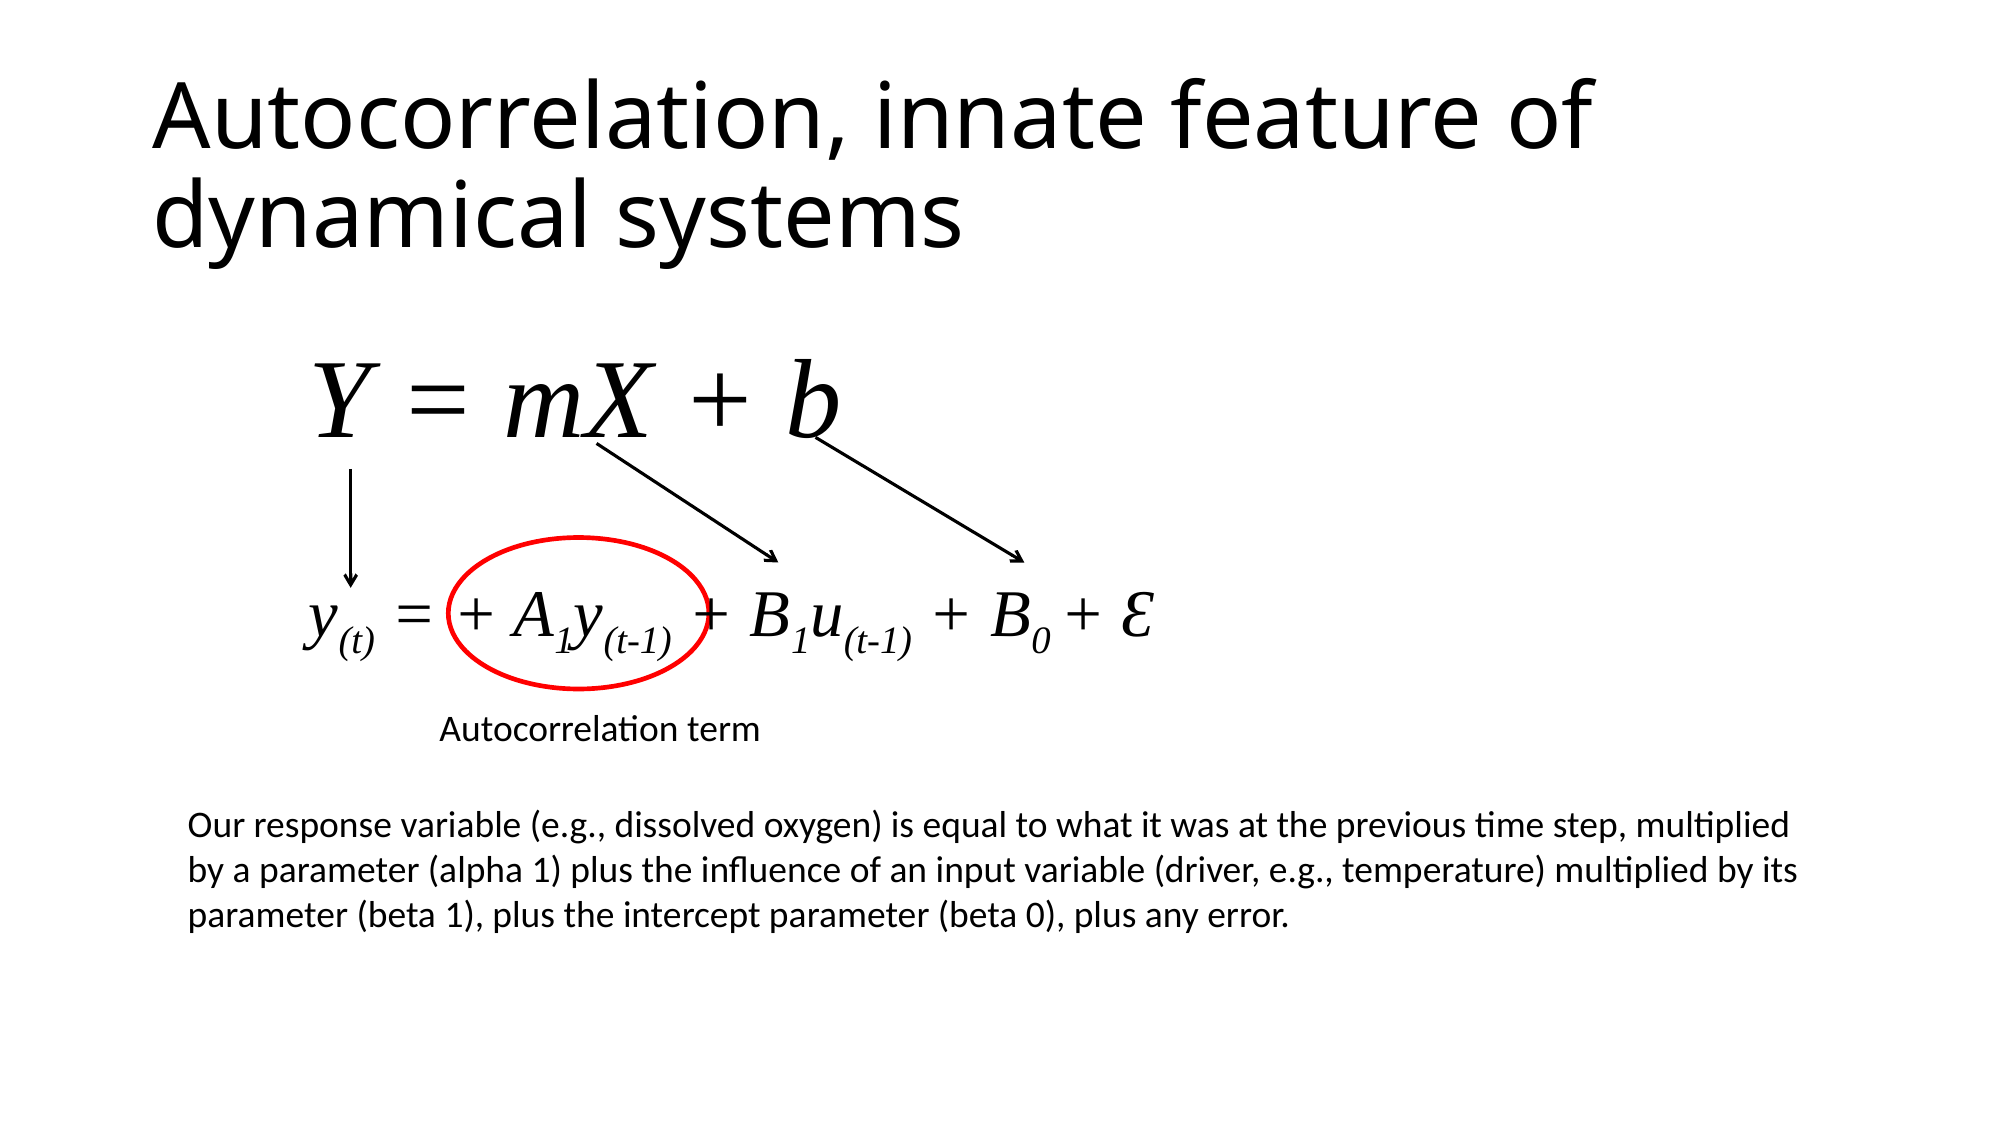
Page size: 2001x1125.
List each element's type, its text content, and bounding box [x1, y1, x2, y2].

text_box y(t) = + A1y(t-1) + B1u(t-1) + B0 + Ɛ [293, 562, 1490, 669]
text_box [596, 443, 779, 563]
title Autocorrelation, innate feature of dynamical systems [137, 59, 1863, 278]
text_box Y = mX + b [293, 317, 1295, 468]
text_box Autocorrelation term [424, 696, 777, 757]
text_box [480, 536, 596, 562]
text_box [488, 669, 669, 691]
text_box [815, 437, 1025, 563]
text_box Our response variable (e.g., dissolved oxygen) is equal to what it was at the previous time step, multiplied by a parameter (alpha 1) plus the influence of an input variable (driver, e.g., temperature) multiplied by its parameter (beta 1), plus the intercept parameter (beta 0), plus any error. [172, 793, 1827, 943]
